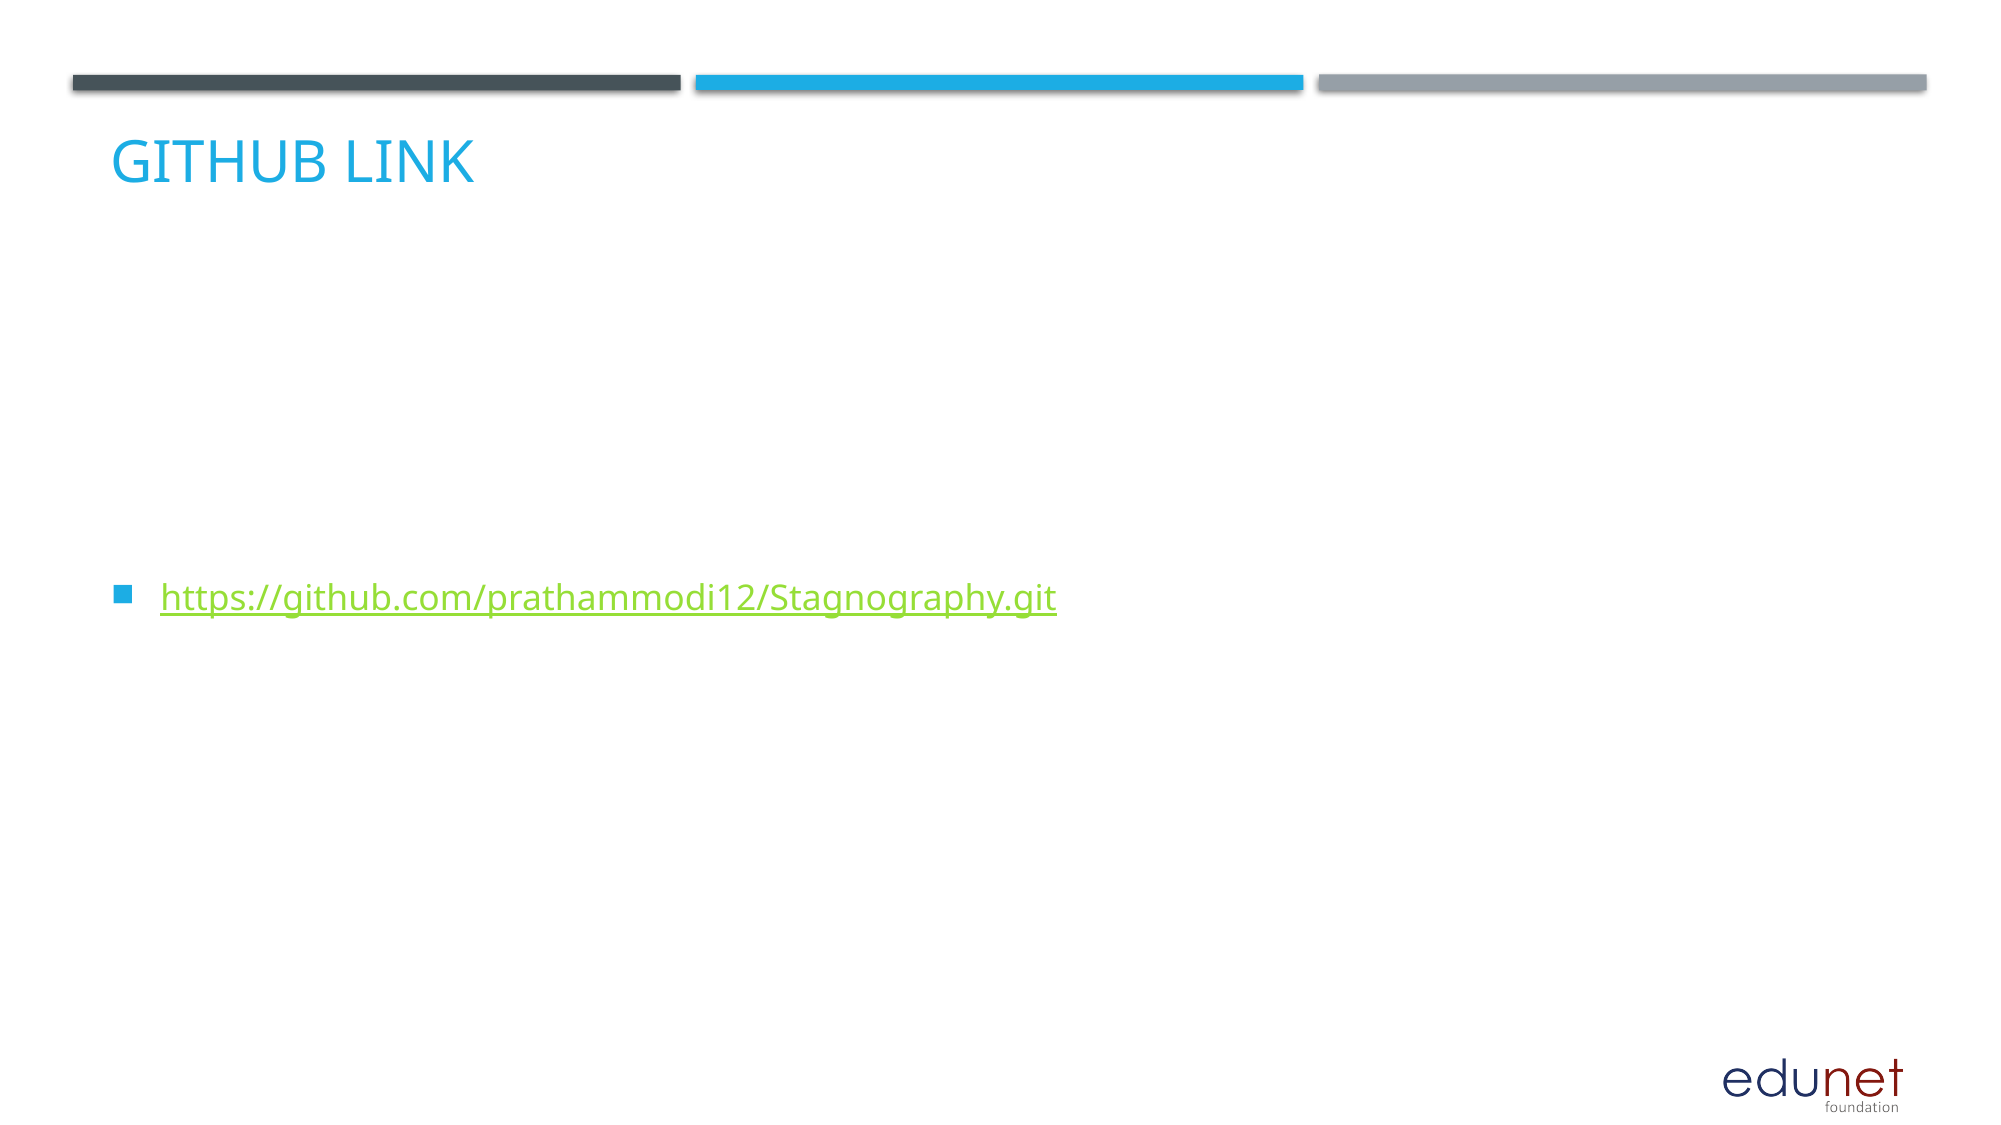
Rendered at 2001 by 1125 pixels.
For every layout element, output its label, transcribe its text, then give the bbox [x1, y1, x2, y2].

list https://github.com/prathammodi12/Stagnography.git [95, 213, 1905, 981]
title GitHub Link [95, 115, 1905, 203]
picture [1719, 1056, 1905, 1116]
